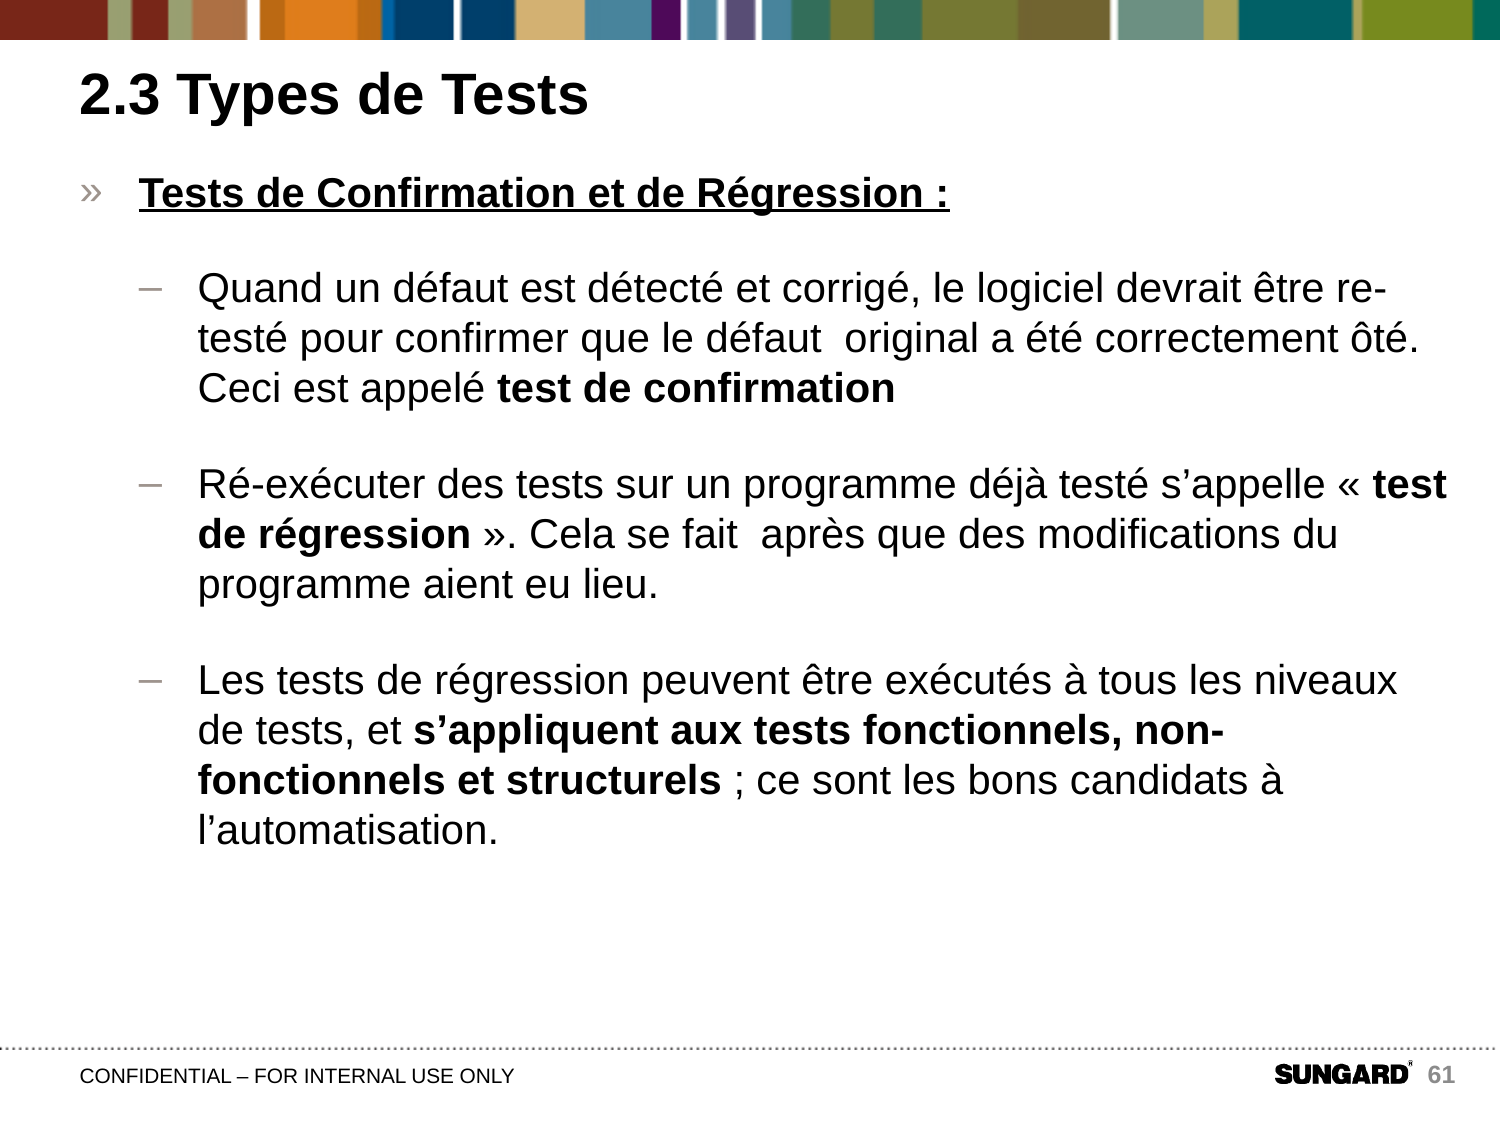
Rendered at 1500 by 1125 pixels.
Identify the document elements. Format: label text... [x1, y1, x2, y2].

list Tests de Confirmation et de Régression : Quand un défaut est détecté et corrigé, le logiciel devrait être re-testé pour confirmer que le défaut original a été correctement ôté. Ceci est appelé test de confirmation Ré-exécuter des tests sur un programme déjà testé s’appelle « test de régression ». Cela se fait après que des modifications du programme aient eu lieu. Les tests de régression peuvent être exécutés à tous les niveaux de tests, et s’appliquent aux tests fonctionnels, non-fonctionnels et structurels ; ce sont les bons candidats à l’automatisation. [79, 165, 1456, 1022]
title 2.3 Types de Tests [79, 55, 1456, 146]
picture [0, 0, 1500, 40]
picture [0, 1043, 1500, 1050]
picture [1275, 1060, 1396, 1084]
slide_number 61 [1396, 1058, 1456, 1088]
